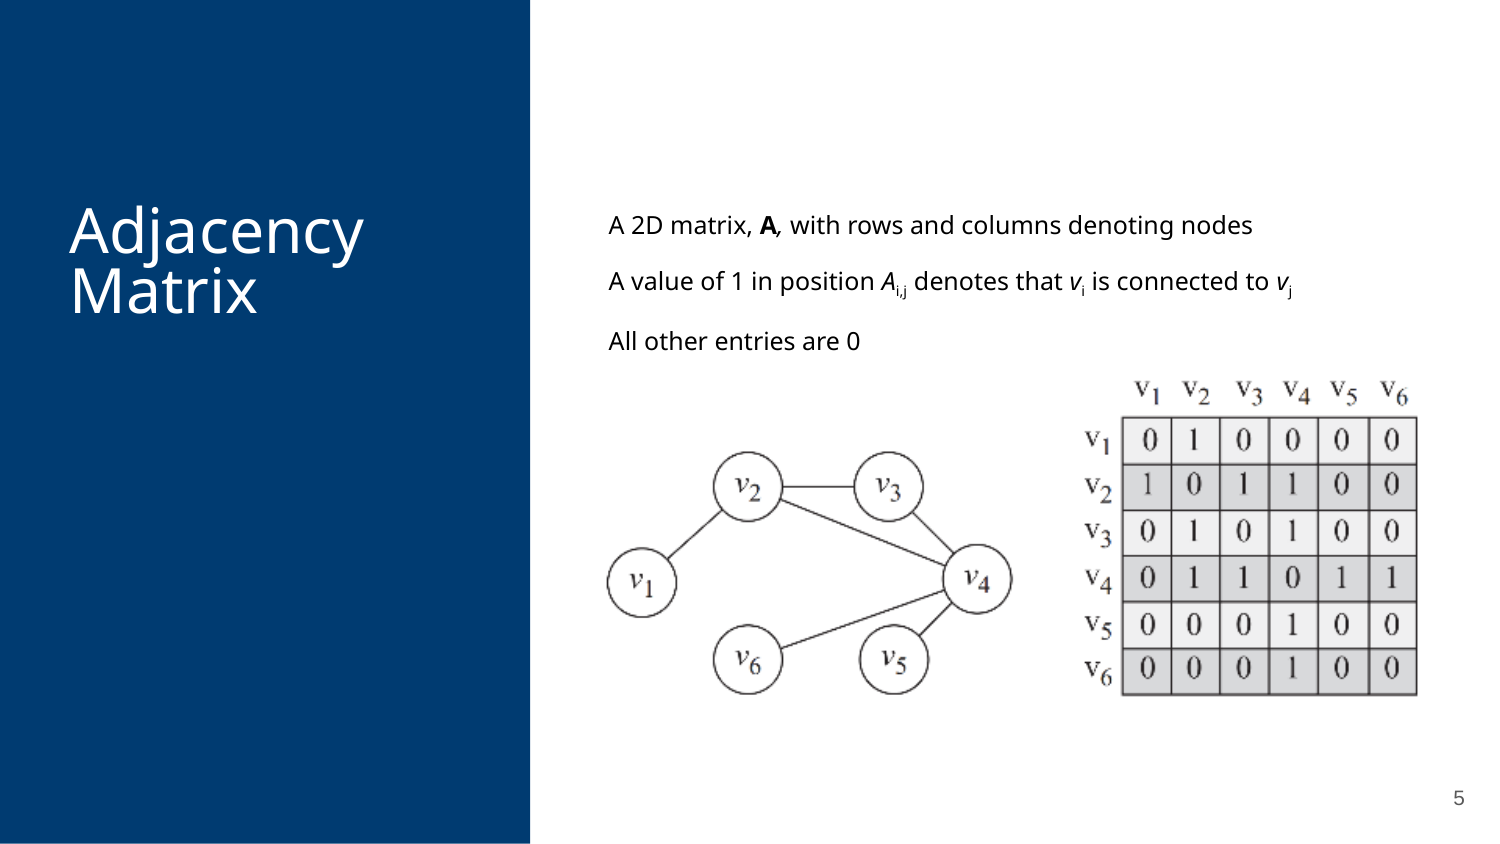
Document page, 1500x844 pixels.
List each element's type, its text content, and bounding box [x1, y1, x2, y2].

picture [593, 353, 1439, 731]
slide_number 5 [1389, 764, 1480, 830]
text_box A 2D matrix, A, with rows and columns denoting nodes A value of 1 in position Ai,j denotes that vi is connected to vj All other entries are 0 [608, 205, 1438, 339]
text_box [0, 0, 531, 844]
text_box Adjacency Matrix [69, 205, 507, 426]
